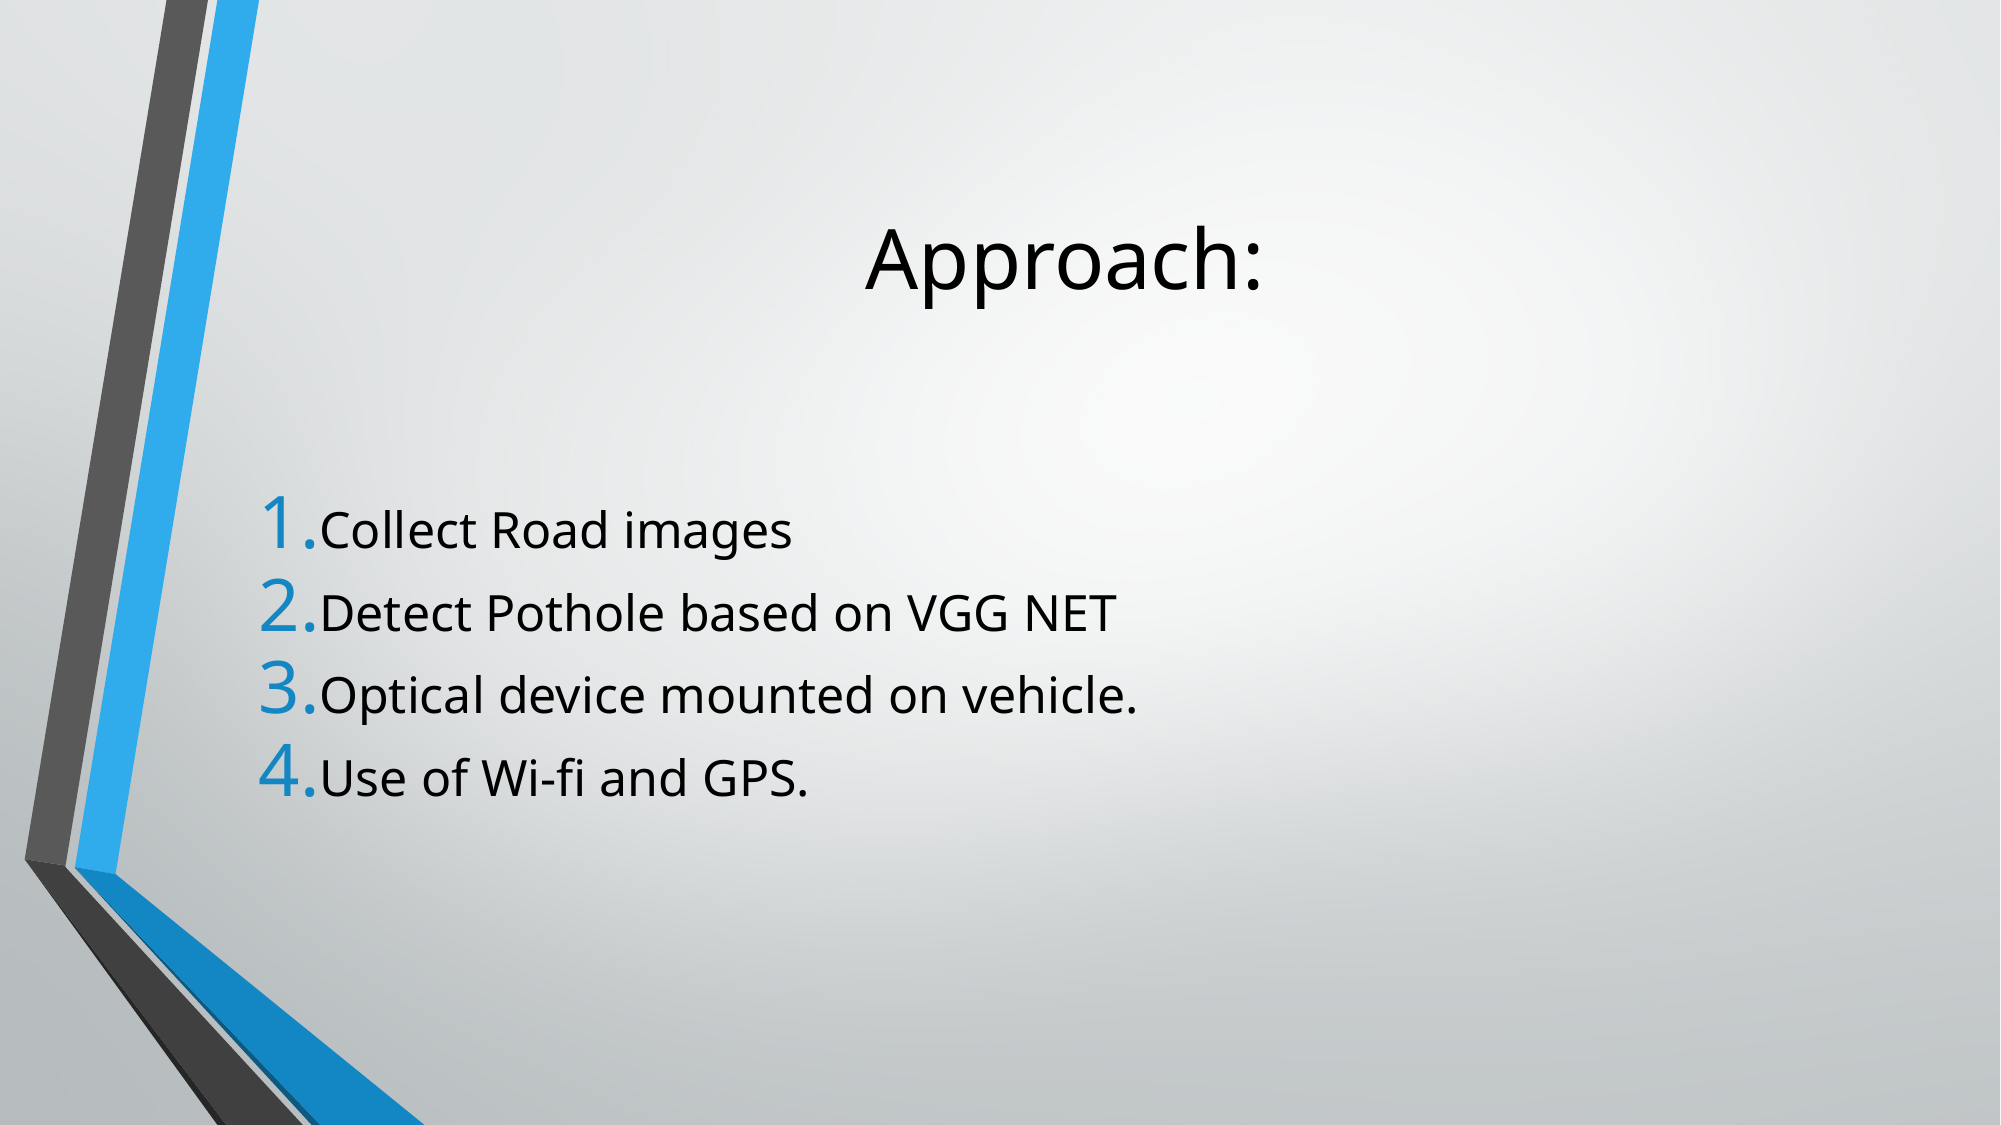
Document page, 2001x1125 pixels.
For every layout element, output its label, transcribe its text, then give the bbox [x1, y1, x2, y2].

list Collect Road images Detect Pothole based on VGG NET Optical device mounted on vehicle. Use of Wi-fi and GPS. [243, 437, 1887, 950]
title Approach: [243, 112, 1887, 400]
